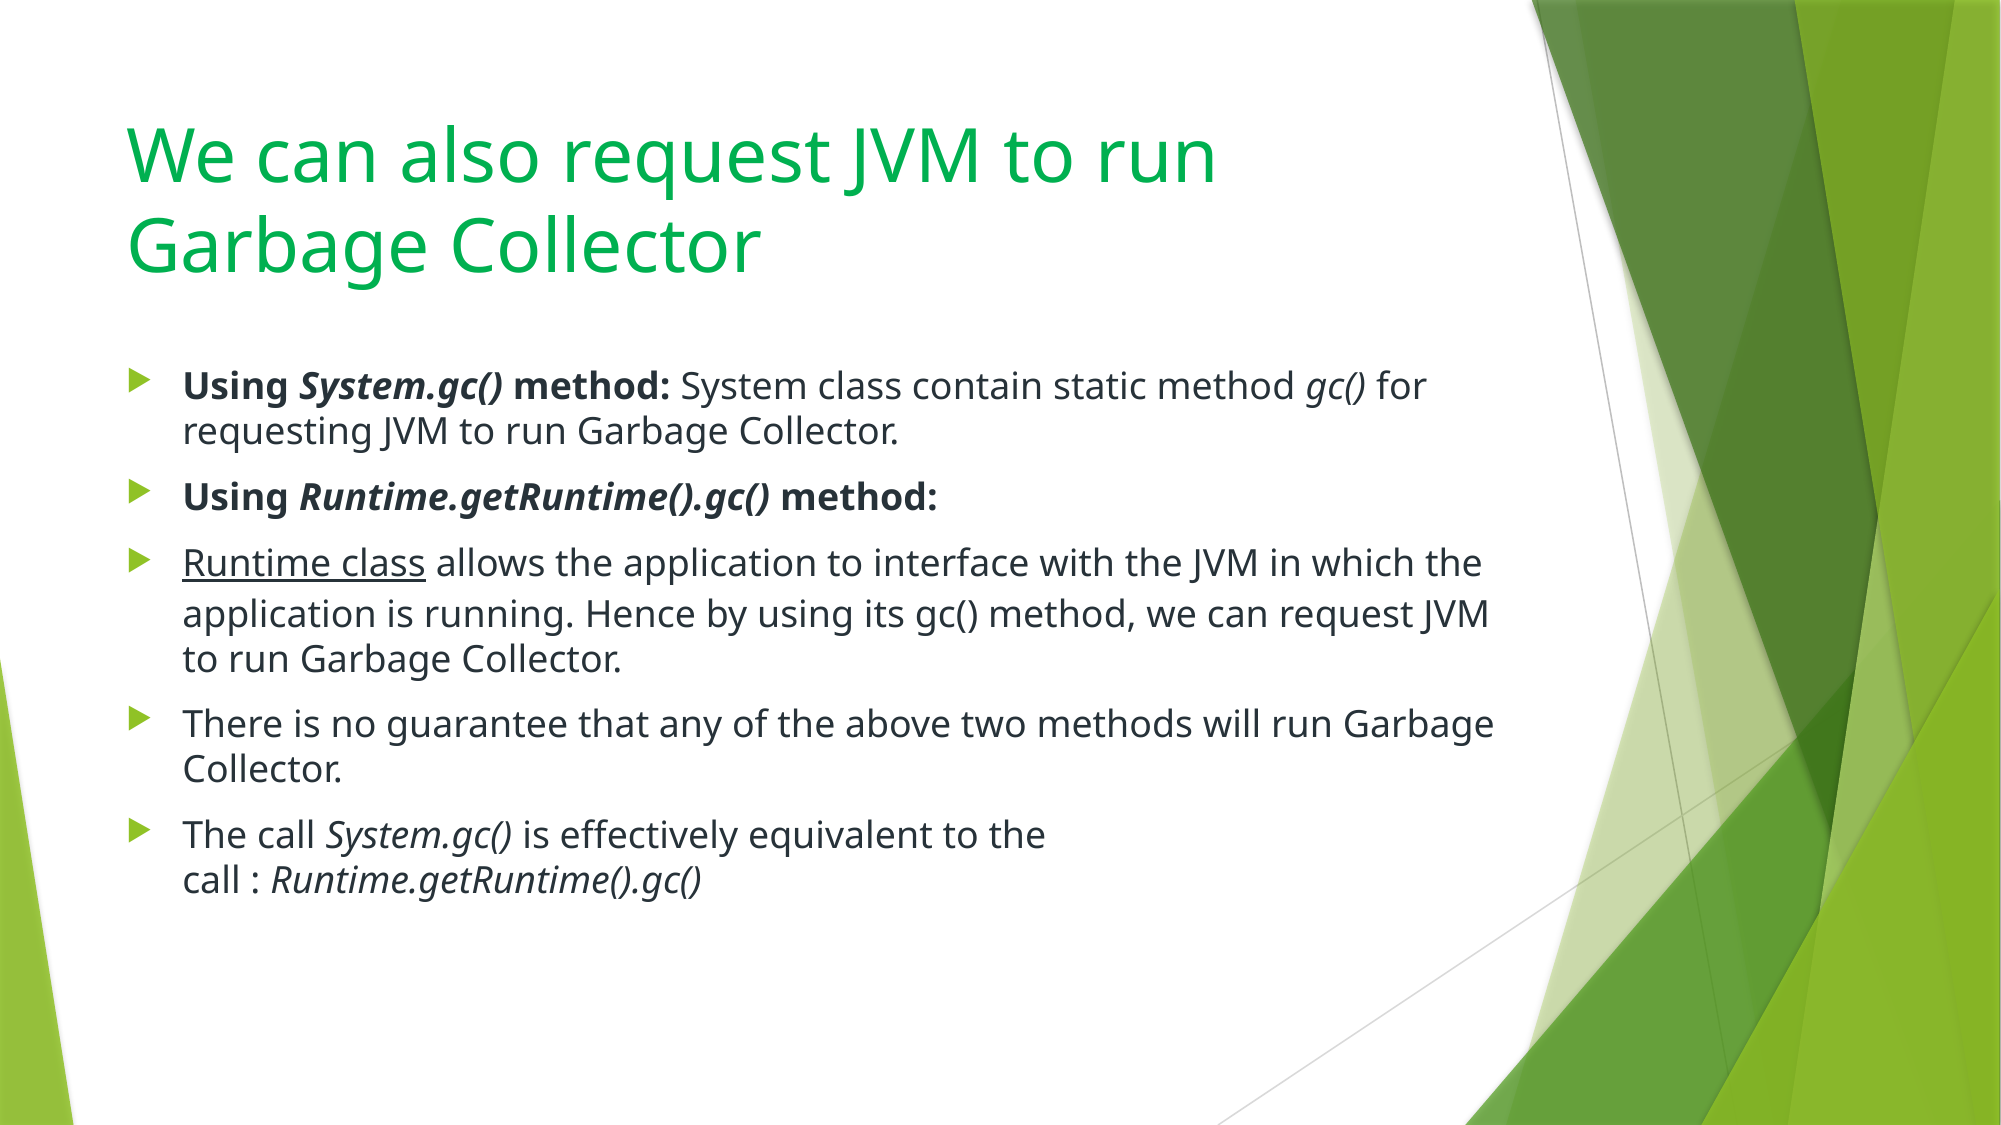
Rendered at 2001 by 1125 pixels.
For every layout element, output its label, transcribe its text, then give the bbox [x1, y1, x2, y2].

title We can also request JVM to run Garbage Collector [111, 99, 1522, 317]
list Using System.gc() method: System class contain static method gc() for requesting JVM to run Garbage Collector. Using Runtime.getRuntime().gc() method: Runtime class allows the application to interface with the JVM in which the application is running. Hence by using its gc() method, we can request JVM to run Garbage Collector. There is no guarantee that any of the above two methods will run Garbage Collector. The call System.gc() is effectively equivalent to the call : Runtime.getRuntime().gc() [111, 354, 1522, 992]
